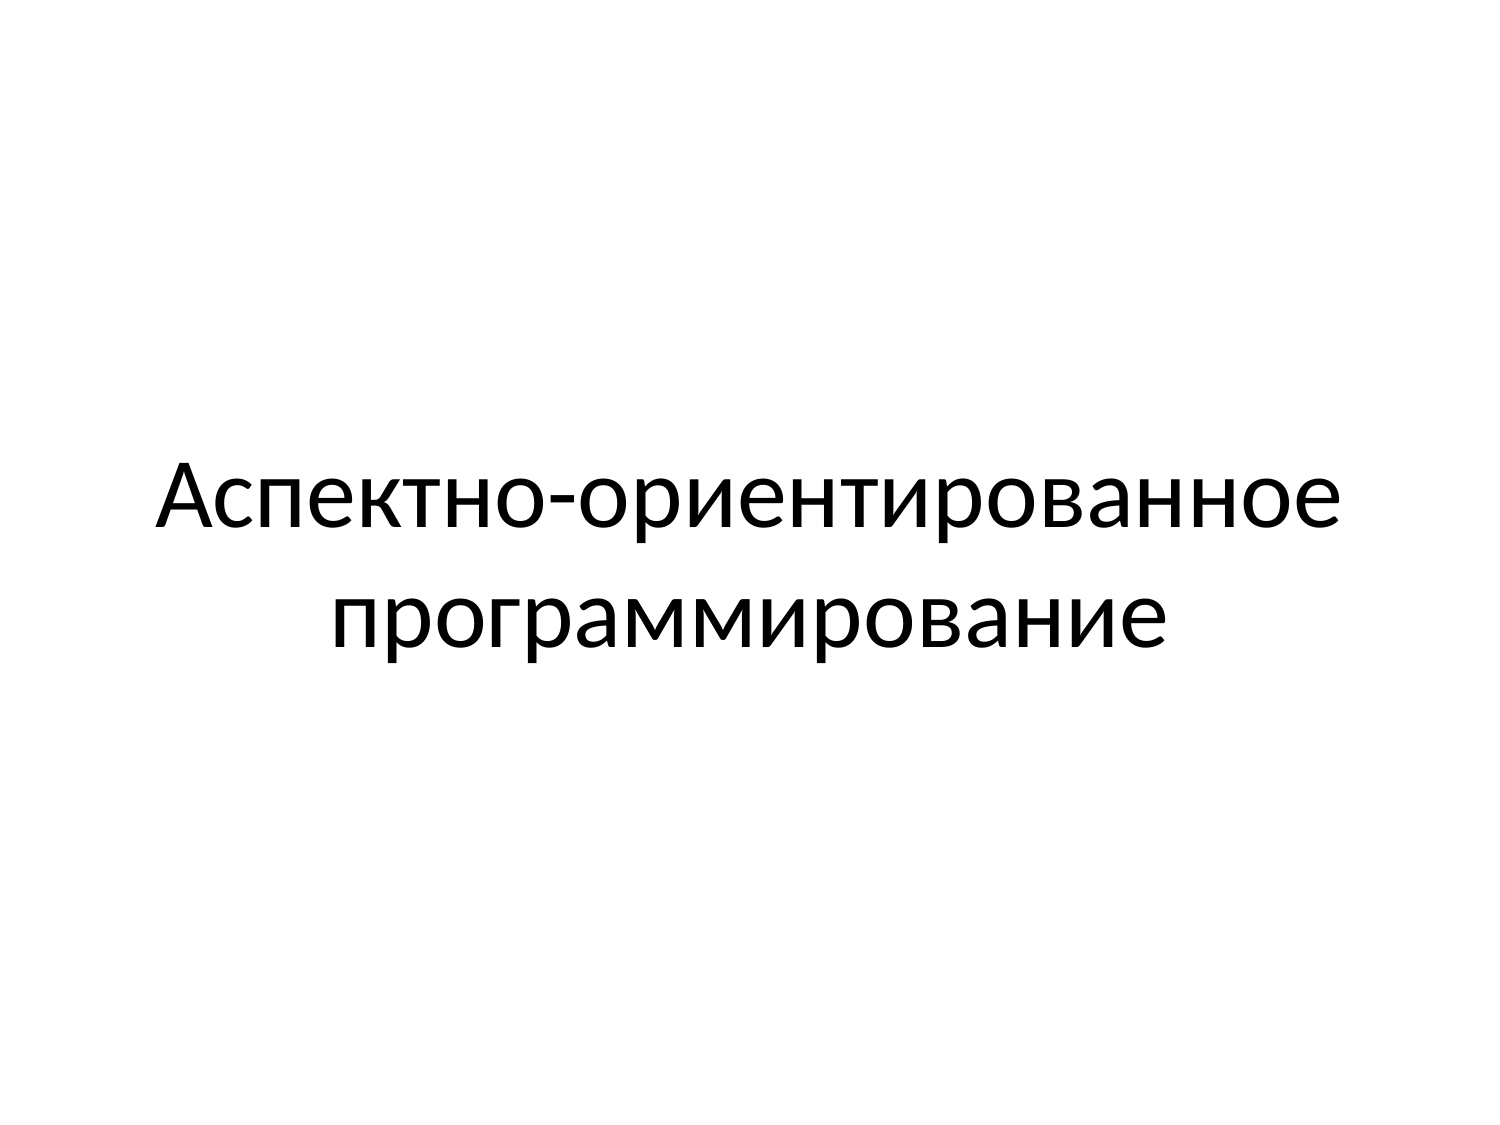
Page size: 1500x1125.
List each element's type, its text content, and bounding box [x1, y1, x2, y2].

title Аспектно-ориентированное программирование [112, 426, 1388, 668]
